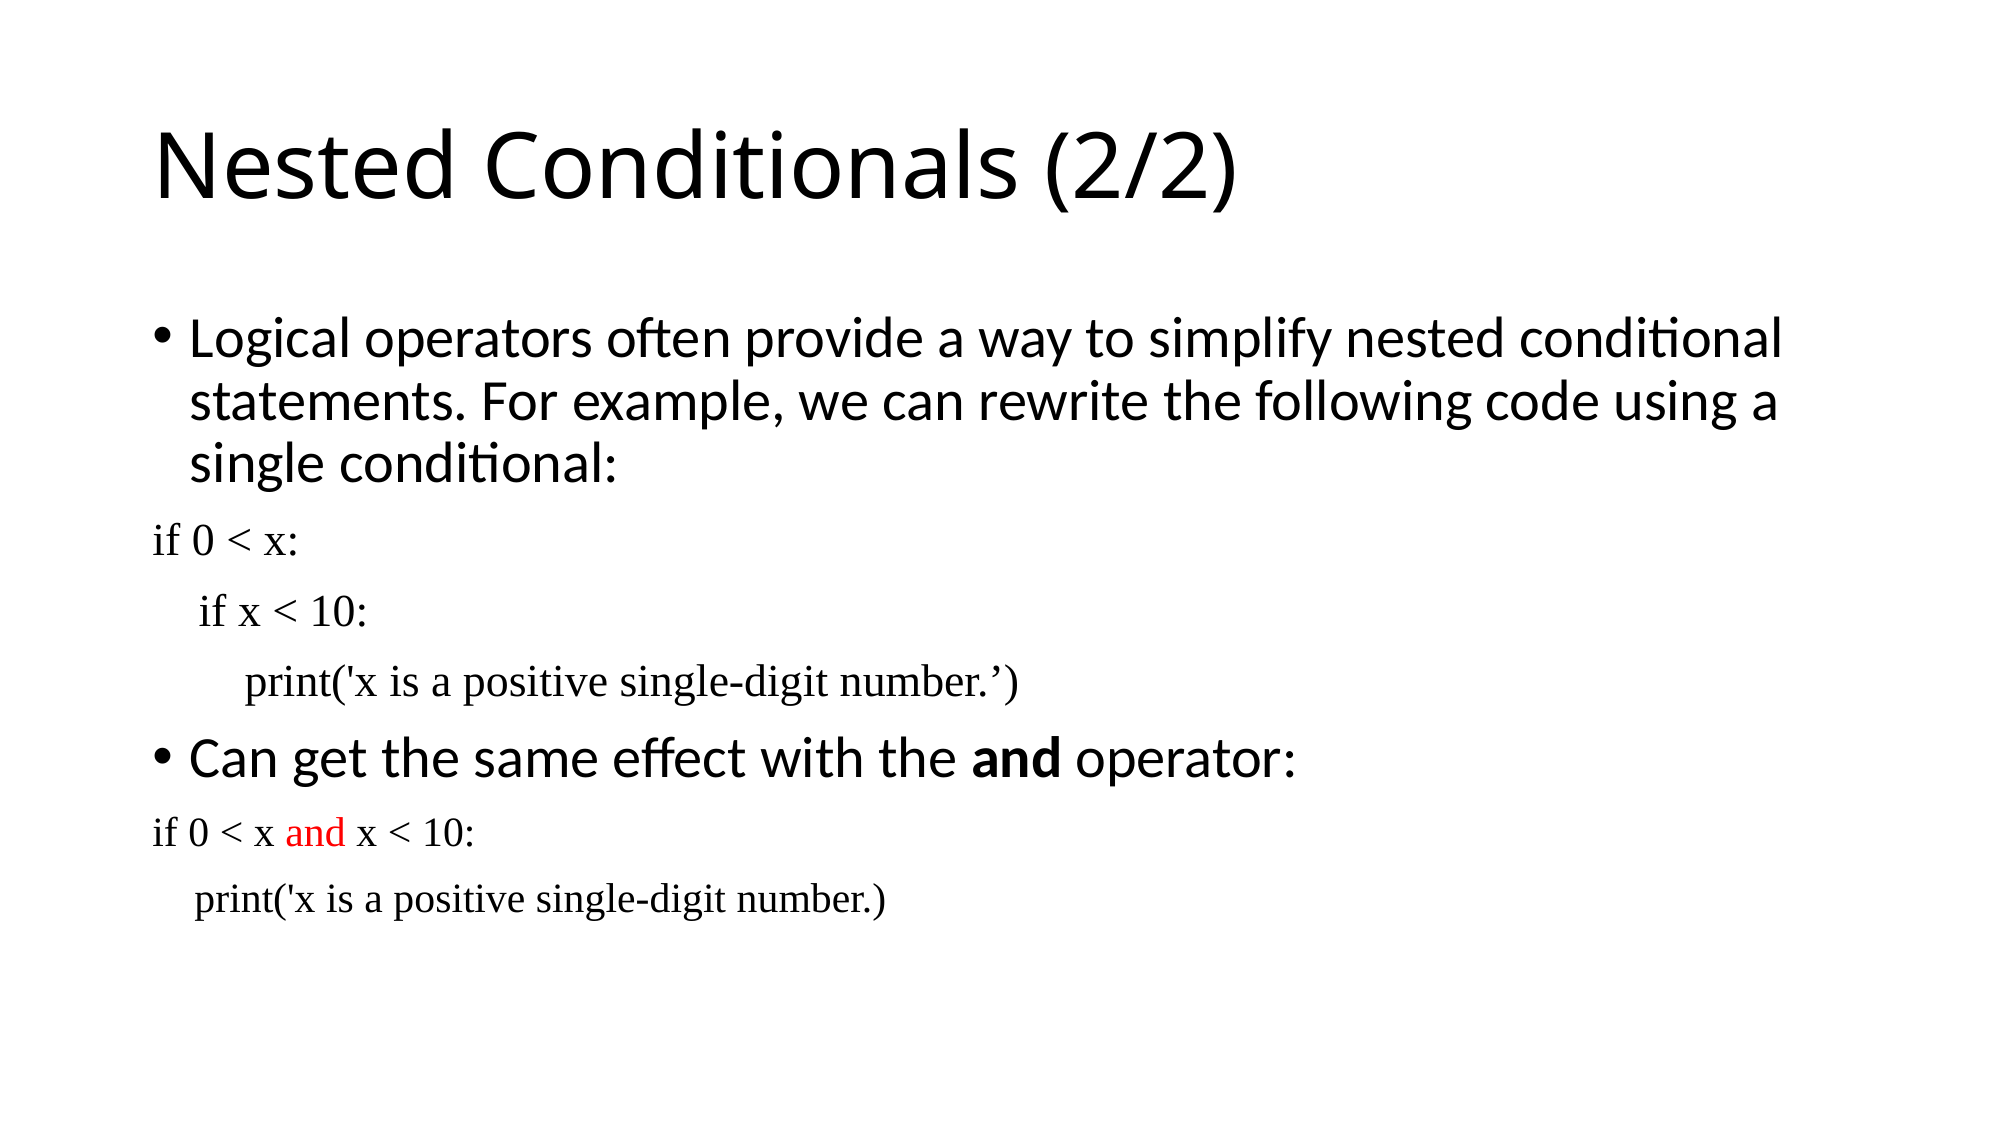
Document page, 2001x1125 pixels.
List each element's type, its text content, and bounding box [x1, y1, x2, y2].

title Nested Conditionals (2/2) [137, 59, 1863, 278]
list Logical operators often provide a way to simplify nested conditional statements. For example, we can rewrite the following code using a single conditional: if 0 < x: if x < 10: print('x is a positive single-digit number.’) Can get the same effect with the and operator: if 0 < x and x < 10: print('x is a positive single-digit number.) [137, 299, 1863, 1014]
